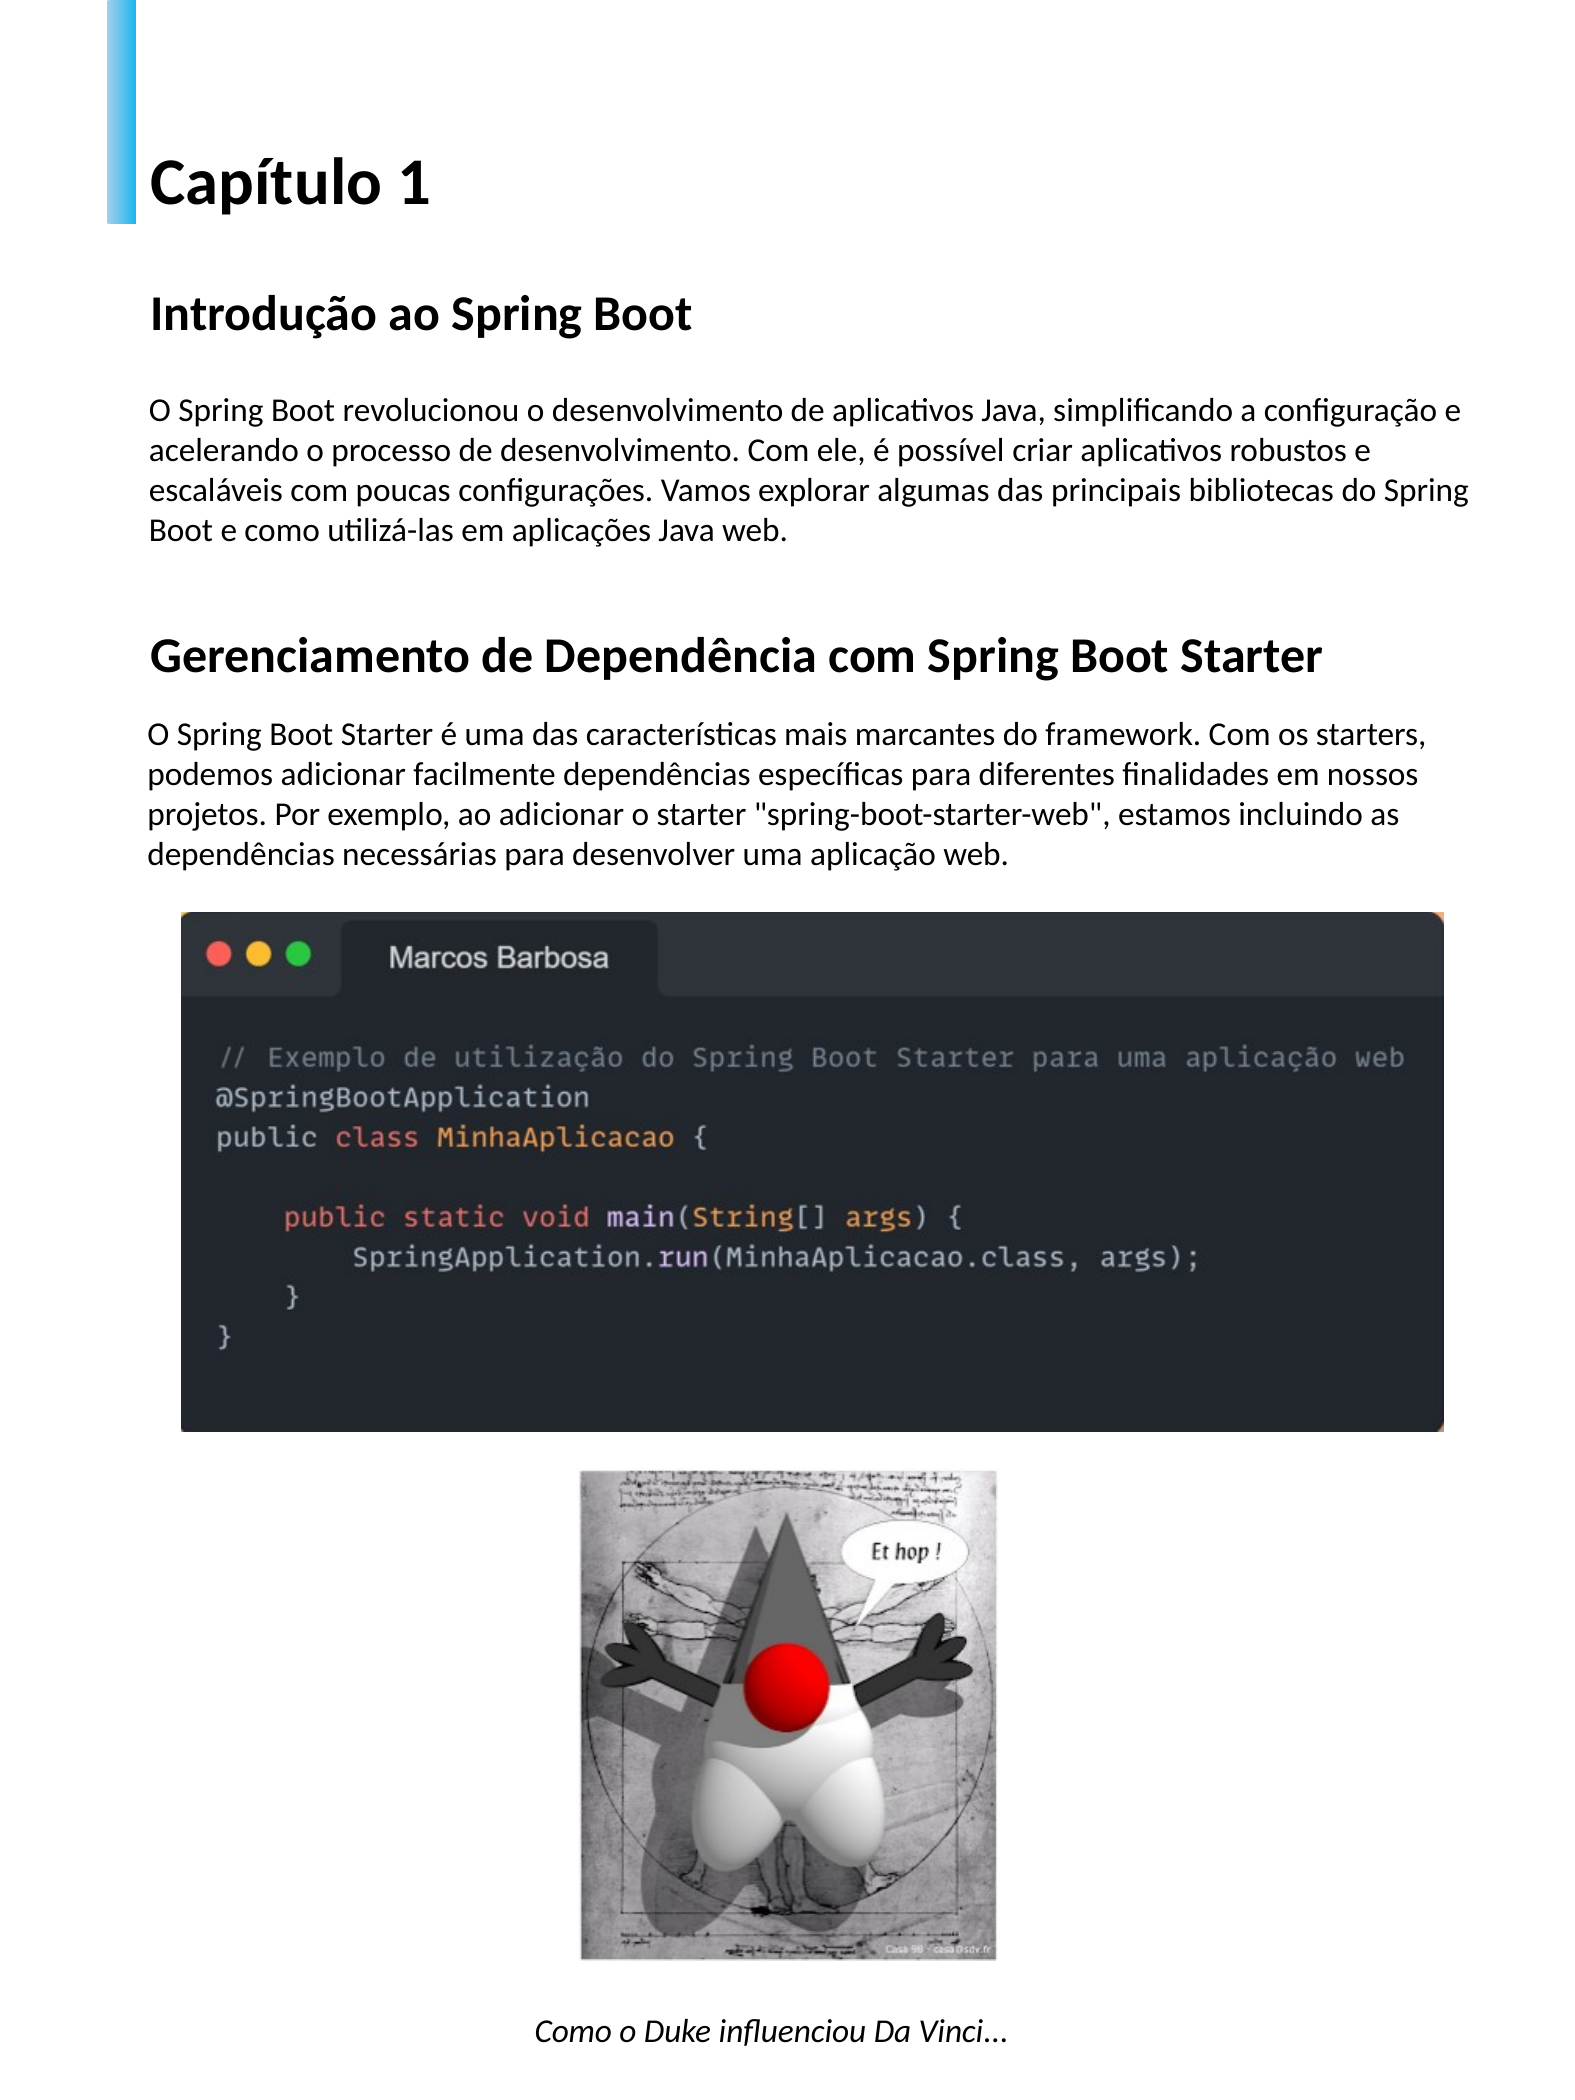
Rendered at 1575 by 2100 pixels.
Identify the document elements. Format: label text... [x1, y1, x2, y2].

text_box Como o Duke influenciou Da Vinci... [137, 1997, 1496, 2057]
text_box O Spring Boot Starter é uma das características mais marcantes do framework. Com os starters, podemos adicionar facilmente dependências específicas para diferentes finalidades em nossos projetos. Por exemplo, ao adicionar o starter "spring-boot-starter-web", estamos incluindo as dependências necessárias para desenvolver uma aplicação web. [132, 704, 1493, 880]
picture [181, 912, 1444, 1432]
text_box Gerenciamento de Dependência com Spring Boot Starter [135, 614, 1496, 690]
text_box [107, 0, 137, 224]
text_box O Spring Boot revolucionou o desenvolvimento de aplicativos Java, simplificando a configuração e acelerando o processo de desenvolvimento. Com ele, é possível criar aplicativos robustos e escaláveis com poucas configurações. Vamos explorar algumas das principais bibliotecas do Spring Boot e como utilizá-las em aplicações Java web. [134, 381, 1493, 556]
text_box Capítulo 1 [135, 130, 1495, 225]
text_box Introdução ao Spring Boot [135, 272, 1496, 348]
picture [577, 1468, 998, 1961]
